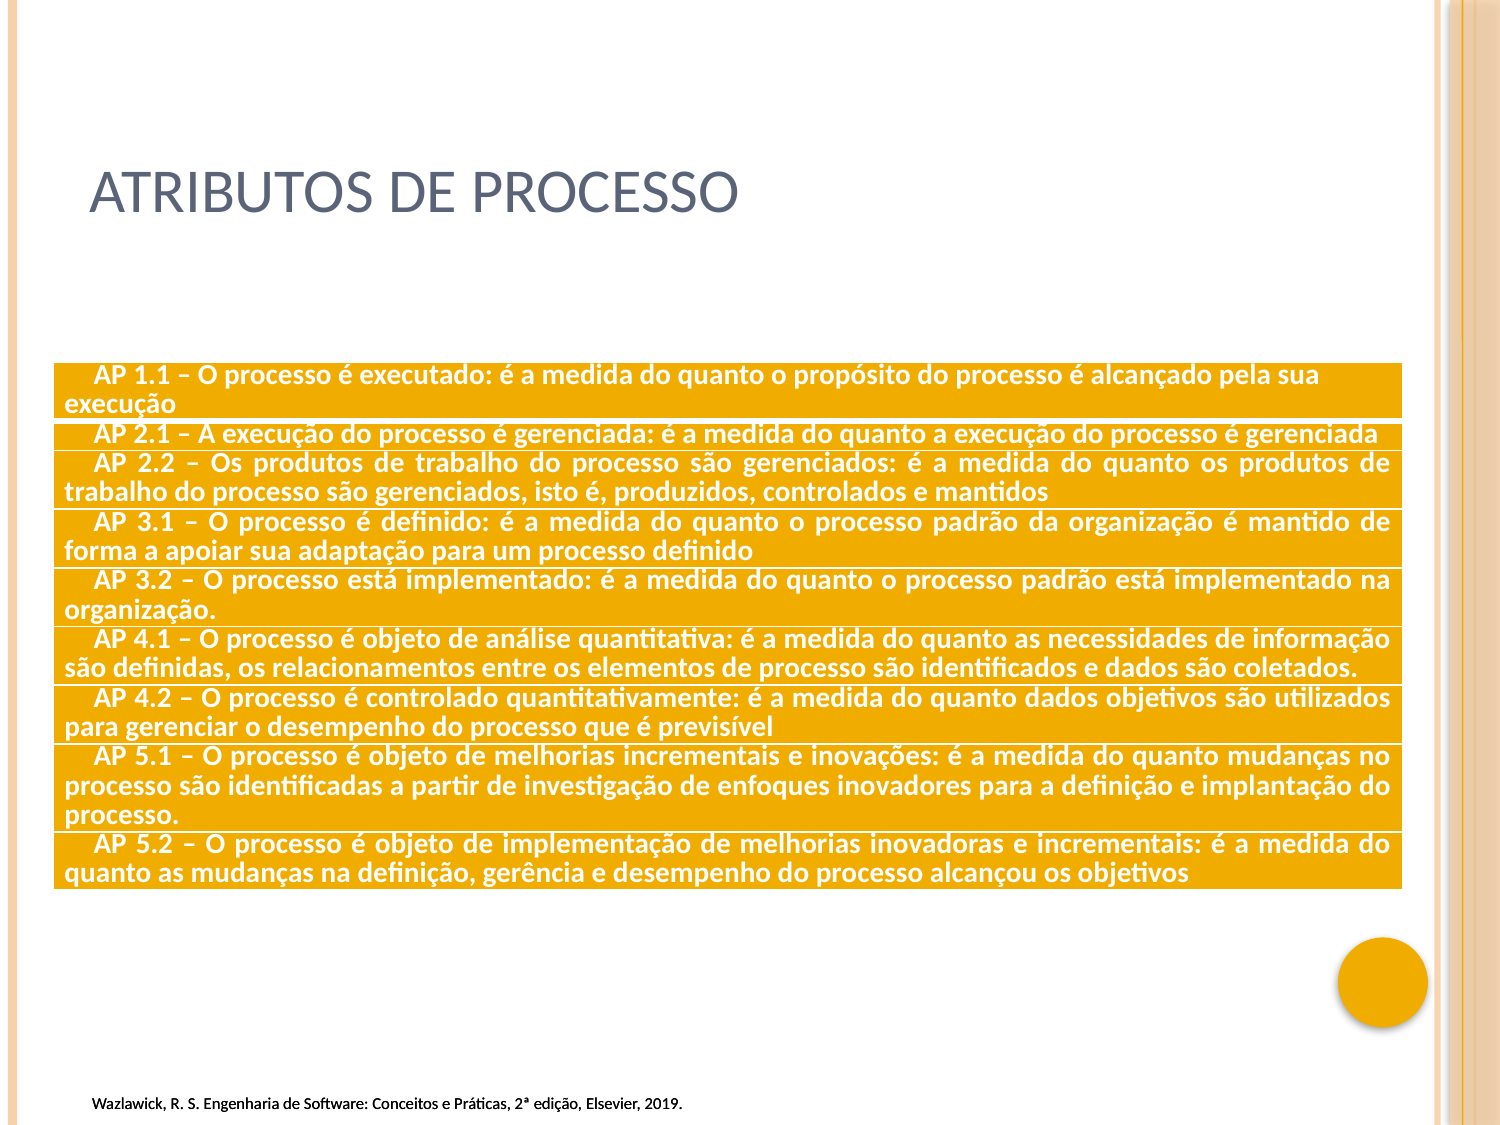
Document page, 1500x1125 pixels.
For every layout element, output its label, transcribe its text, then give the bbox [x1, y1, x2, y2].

table_cell AP 4.1 – O processo é objeto de análise quantitativa: é a medida do quanto as necessidades de informação são definidas, os relacionamentos entre os elementos de processo são identificados e dados são coletados. [54, 627, 1402, 684]
title Atributos de processo [75, 45, 1300, 233]
table_cell AP 5.1 – O processo é objeto de melhorias incrementais e inovações: é a medida do quanto mudanças no processo são identificadas a partir de investigação de enfoques inovadores para a definição e implantação do processo. [54, 745, 1402, 831]
table_header AP 1.1 – O processo é executado: é a medida do quanto o propósito do processo é alcançado pela sua execução [54, 363, 1402, 418]
table_cell AP 4.2 – O processo é controlado quantitativamente: é a medida do quanto dados objetivos são utilizados para gerenciar o desempenho do processo que é previsível [54, 686, 1402, 743]
table_cell AP 3.1 – O processo é definido: é a medida do quanto o processo padrão da organização é mantido de forma a apoiar sua adaptação para um processo definido [54, 510, 1402, 567]
table_cell AP 2.2 – Os produtos de trabalho do processo são gerenciados: é a medida do quanto os produtos de trabalho do processo são gerenciados, isto é, produzidos, controlados e mantidos [54, 451, 1402, 508]
table_cell AP 3.2 – O processo está implementado: é a medida do quanto o processo padrão está implementado na organização. [54, 569, 1402, 626]
table_cell AP 2.1 – A execução do processo é gerenciada: é a medida do quanto a execução do processo é gerenciada [54, 424, 1402, 450]
table_cell AP 5.2 – O processo é objeto de implementação de melhorias inovadoras e incrementais: é a medida do quanto as mudanças na definição, gerência e desempenho do processo alcançou os objetivos [54, 833, 1402, 889]
